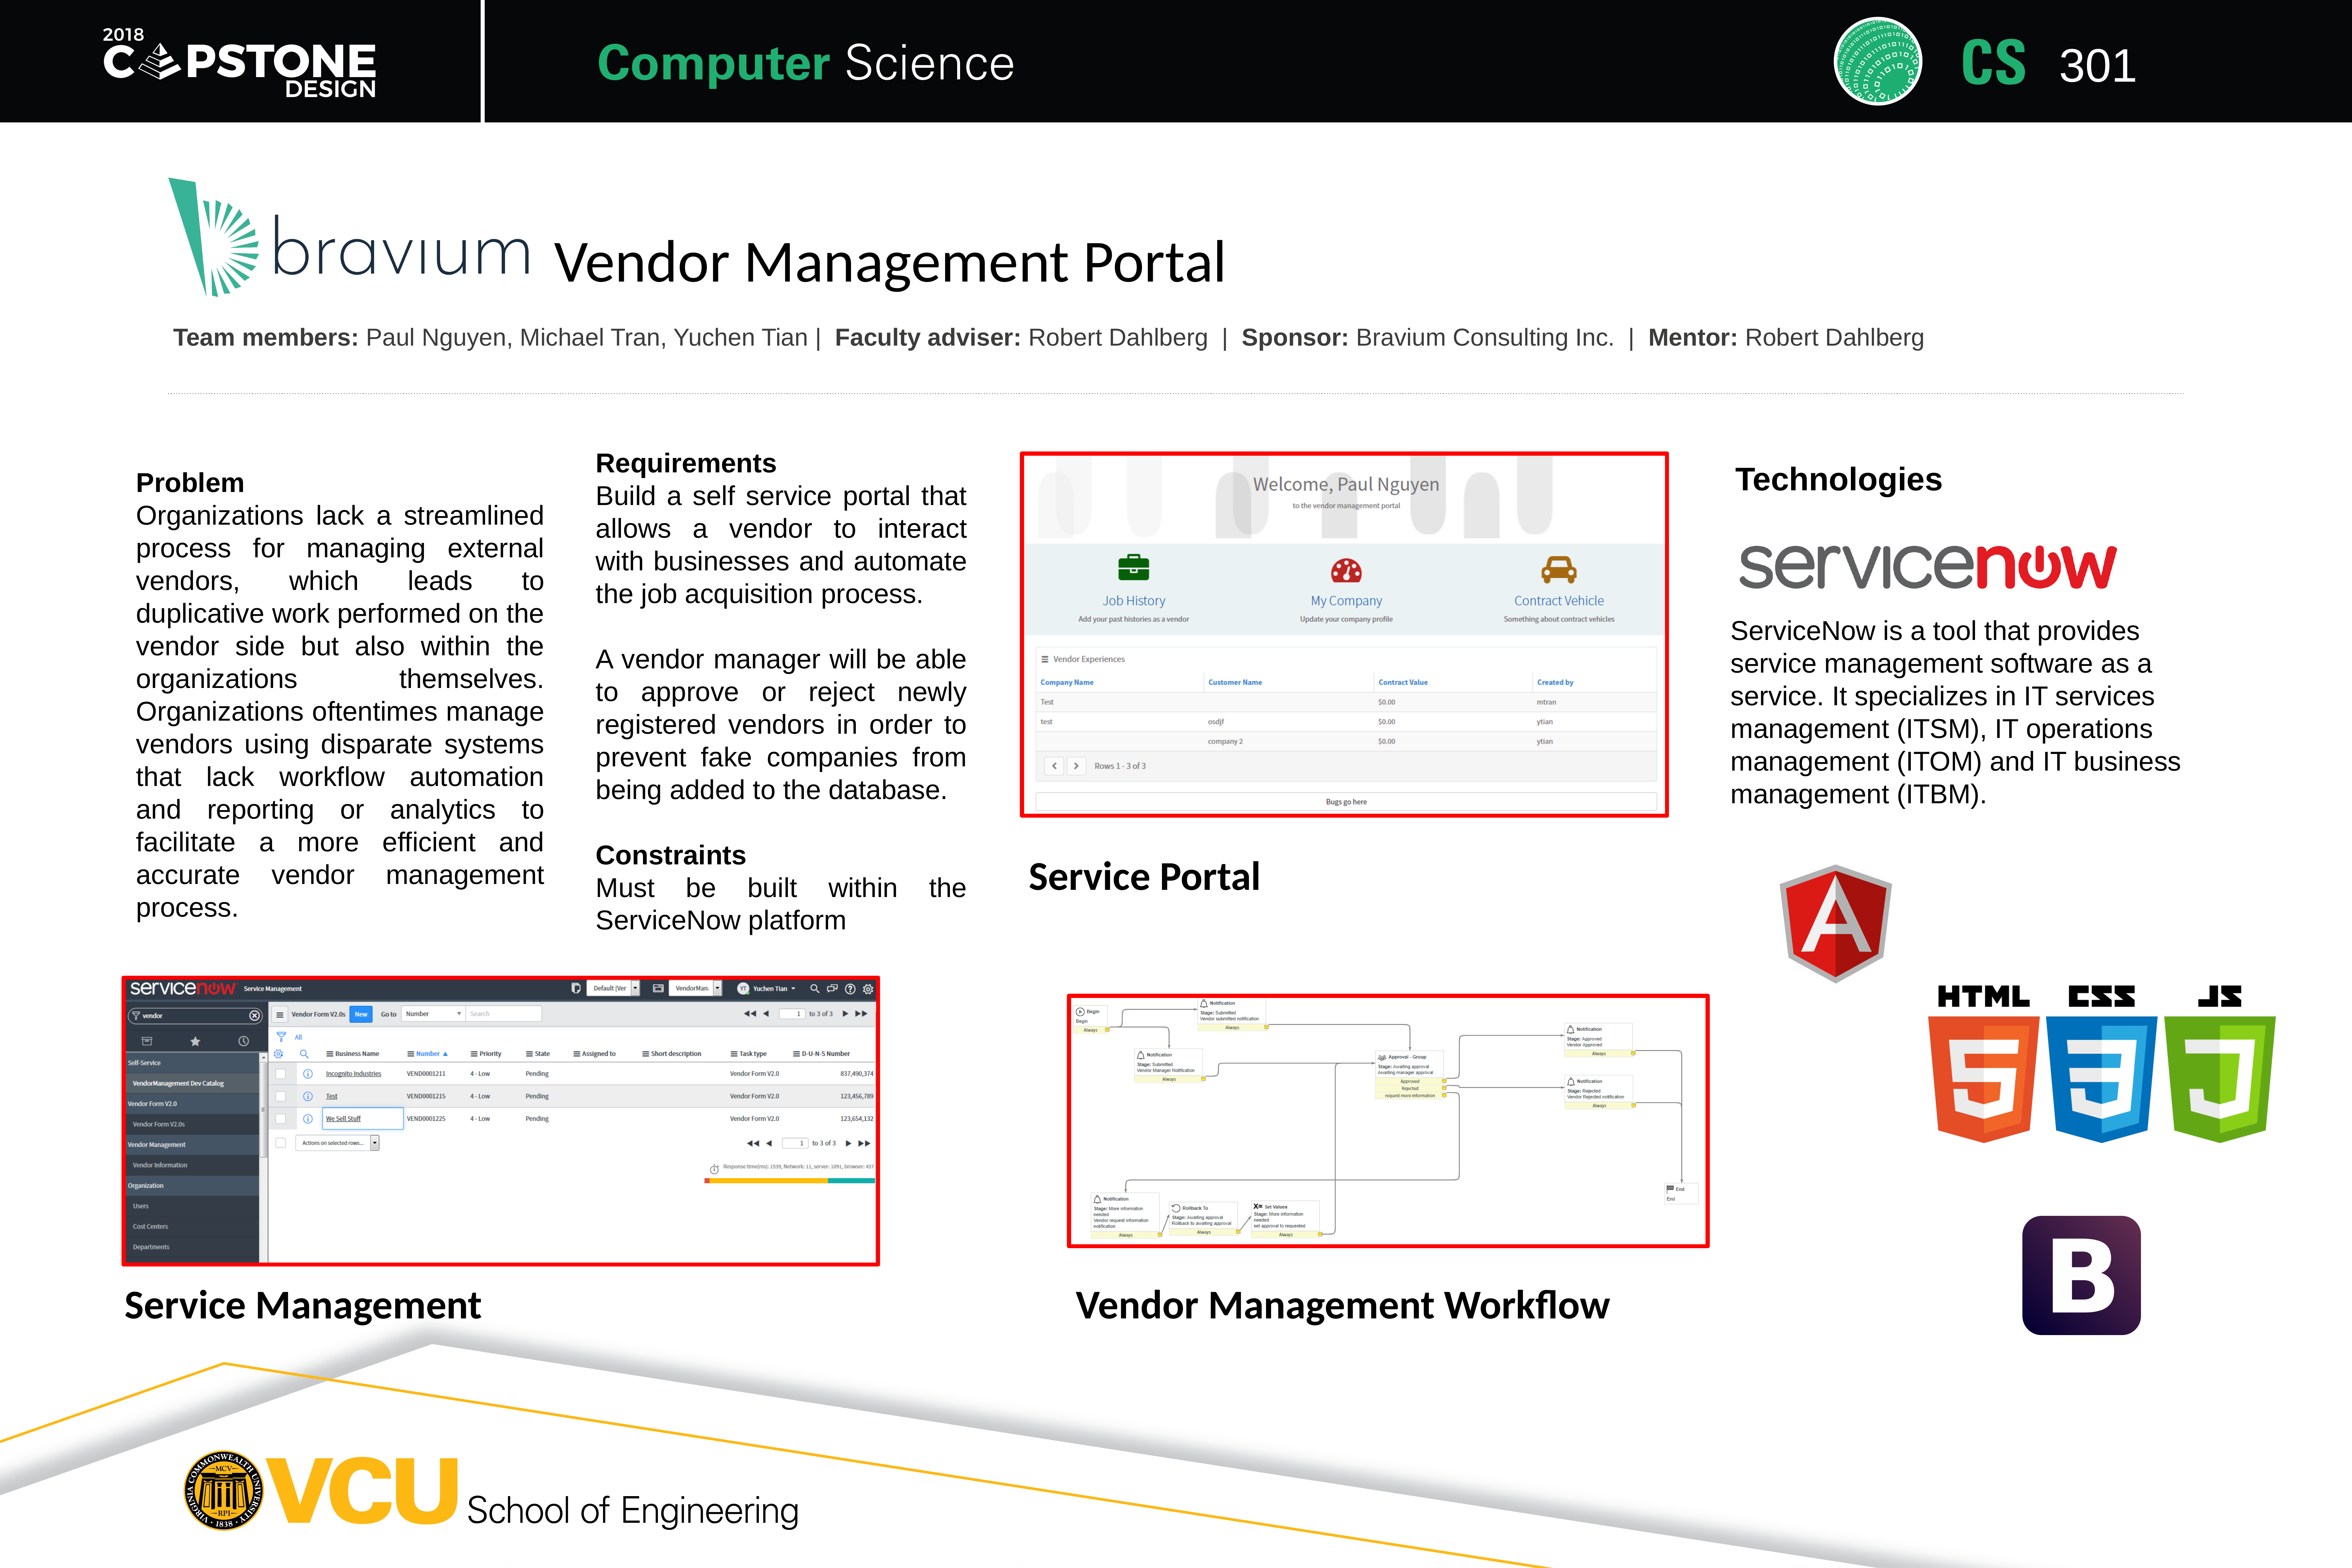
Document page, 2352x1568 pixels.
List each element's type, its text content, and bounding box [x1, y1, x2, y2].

picture [125, 979, 876, 1263]
text_box Vendor Management Workflow [1071, 1275, 1762, 1329]
picture [1928, 962, 2276, 1166]
text_box Requirements Build a self service portal that allows a vendor to interact with businesses and automate the job acquisition process. A vendor manager will be able to approve or reject newly registered vendors in order to prevent fake companies from being added to the database. Constraints Must be built within the ServiceNow platform [591, 443, 972, 938]
text_box ServiceNow is a tool that provides service management software as a service. It specializes in IT services management (ITSM), IT operations management (ITOM) and IT business management (ITBM). [1726, 578, 2204, 811]
picture [1024, 455, 1665, 814]
picture [1071, 998, 1706, 1244]
text_box Problem Organizations lack a streamlined process for managing external vendors, which leads to duplicative work performed on the vendor side but also within the organizations themselves. Organizations oftentimes manage vendors using disparate systems that lack workflow automation and reporting or analytics to facilitate a more efficient and accurate vendor management process. [131, 462, 549, 924]
text_box Team members: Paul Nguyen, Michael Tran, Yuchen Tian | Faculty adviser: Robert Dahlberg | Sponsor: Bravium Consulting Inc. | Mentor: Robert Dahlberg [168, 299, 2184, 392]
picture [1726, 525, 2131, 609]
text_box Service Management [120, 1275, 811, 1329]
picture [168, 177, 529, 297]
text_box Technologies [1730, 455, 2184, 500]
text_box 301 [2054, 32, 2258, 94]
picture [2022, 1216, 2141, 1335]
text_box Vendor Management Portal [549, 219, 1478, 296]
picture [1779, 864, 1892, 984]
text_box Service Portal [1024, 846, 1338, 901]
